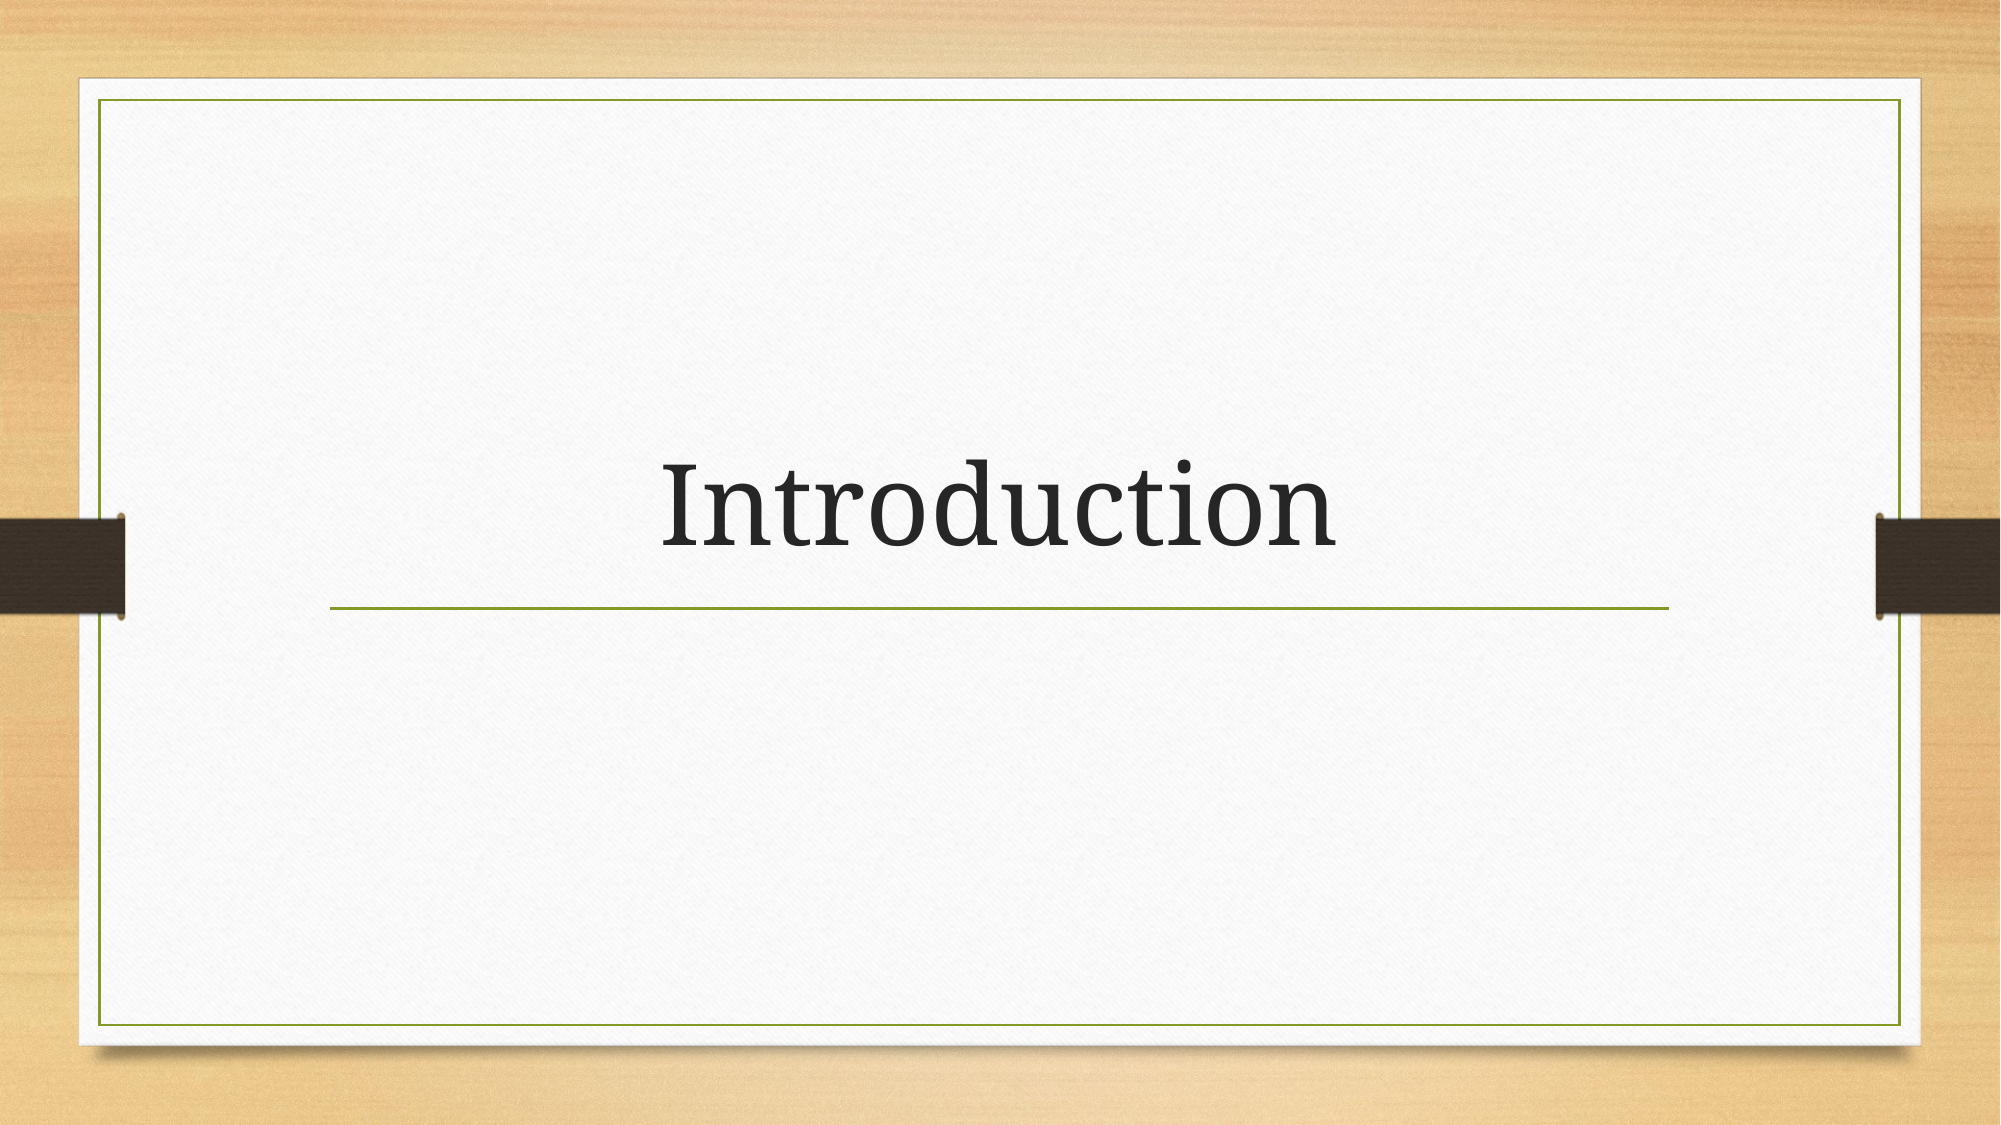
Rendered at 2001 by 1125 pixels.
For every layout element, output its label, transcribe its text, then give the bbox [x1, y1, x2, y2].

picture [0, 0, 2001, 1125]
title Introduction [330, 287, 1669, 587]
